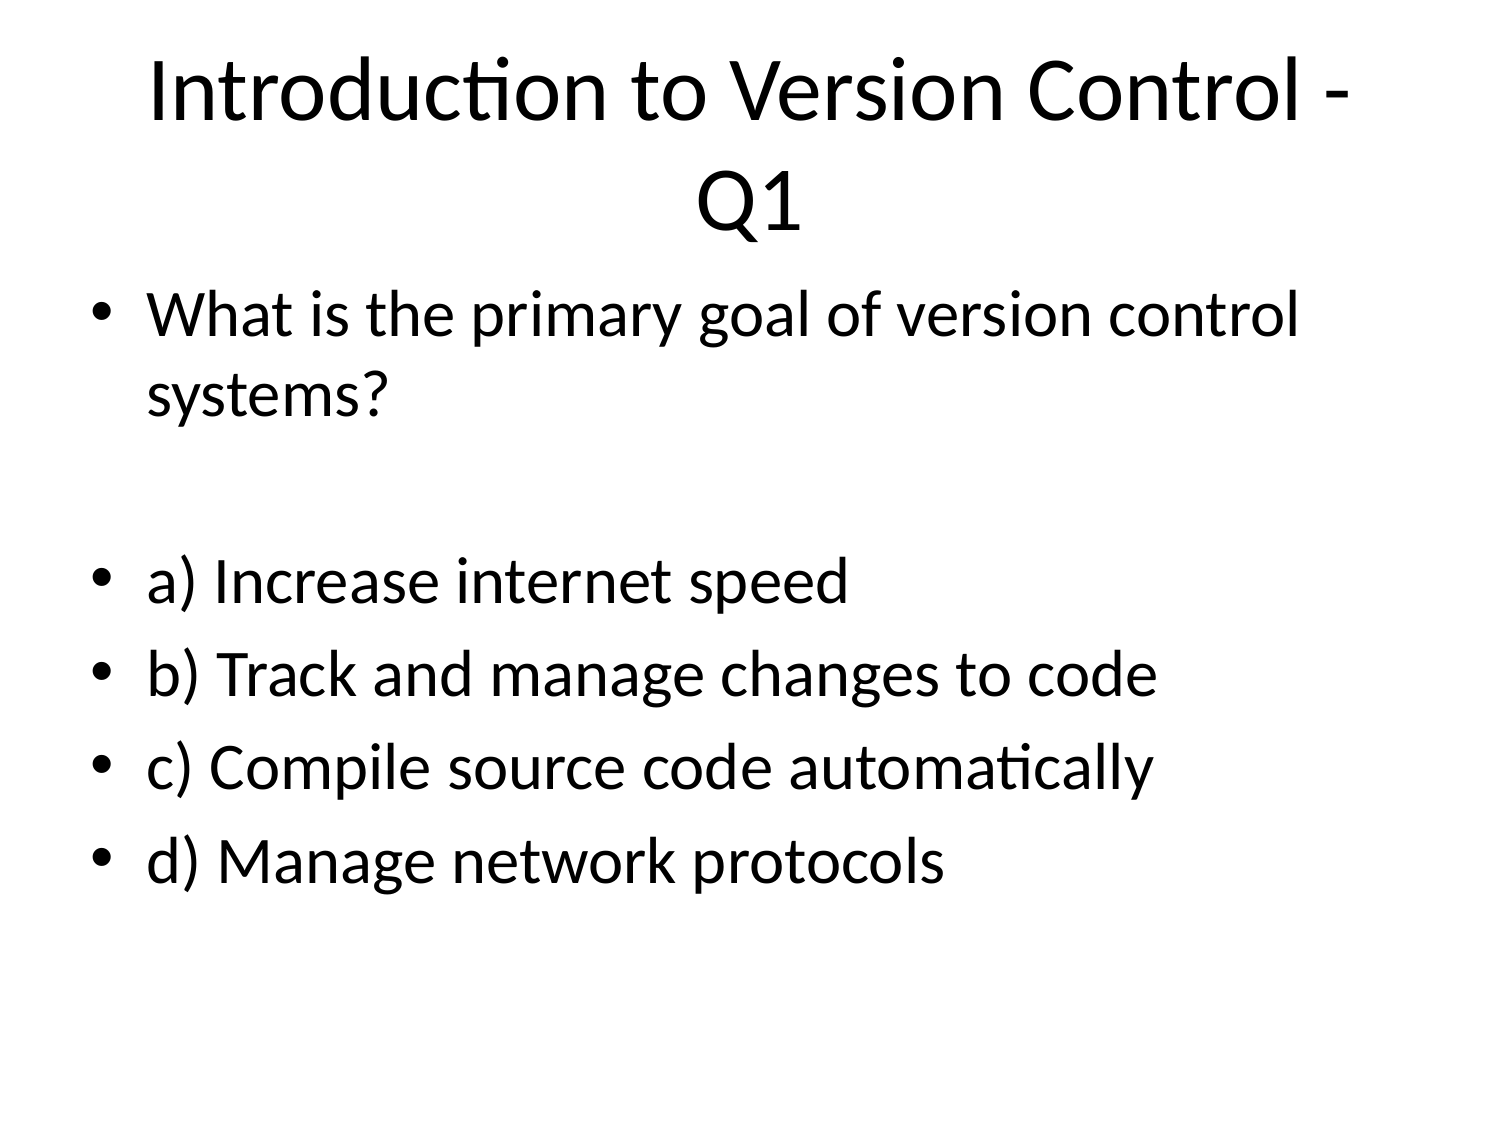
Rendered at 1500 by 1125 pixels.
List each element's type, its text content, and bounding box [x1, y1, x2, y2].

title Introduction to Version Control - Q1 [75, 45, 1425, 233]
list What is the primary goal of version control systems? a) Increase internet speed b) Track and manage changes to code c) Compile source code automatically d) Manage network protocols [75, 262, 1425, 1005]
